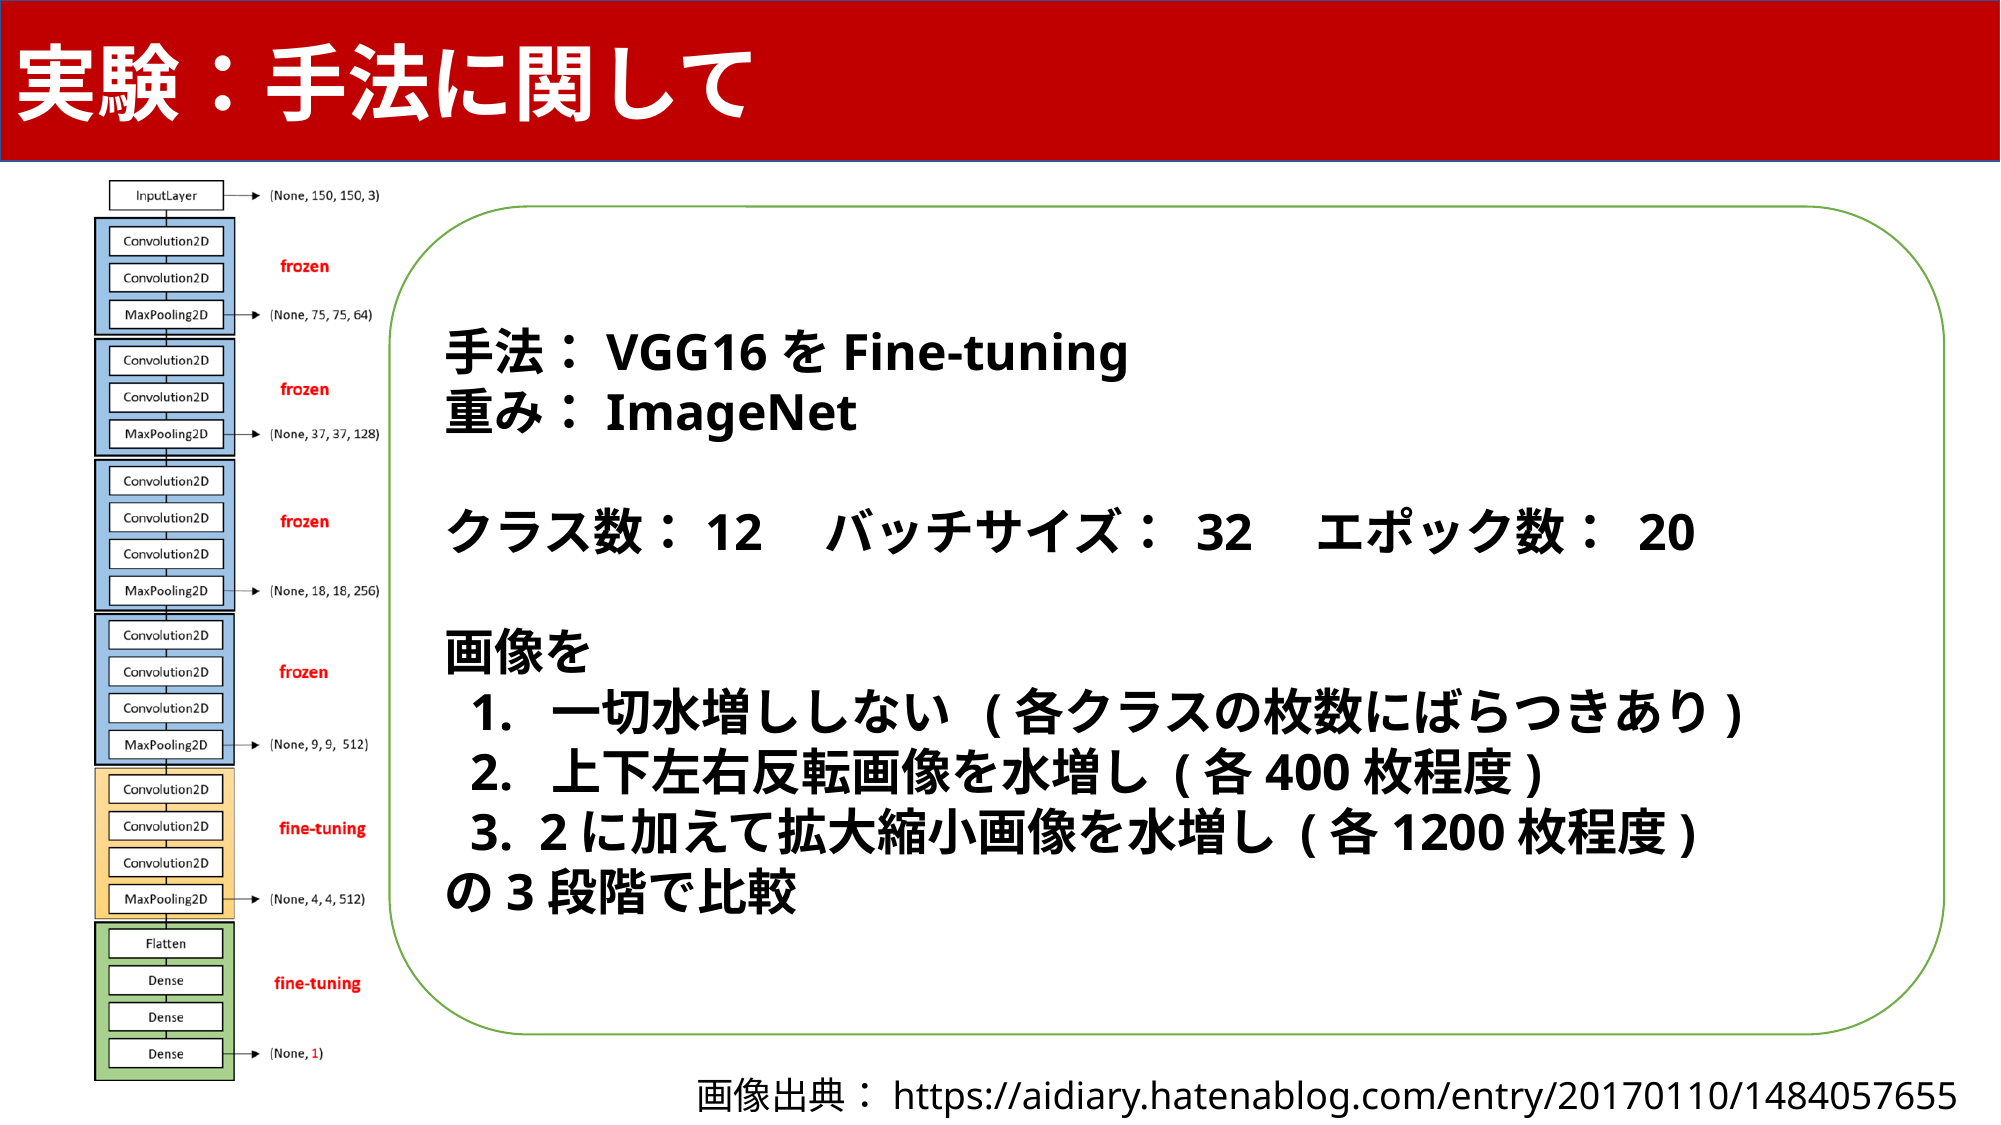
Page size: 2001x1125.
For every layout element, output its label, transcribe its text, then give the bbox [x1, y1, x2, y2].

text_box 実験：手法に関して [0, 0, 2000, 162]
picture [94, 180, 390, 1081]
text_box 手法：VGG16をFine-tuning 重み：ImageNet クラス数：12 バッチサイズ： 32 エポック数： 20 画像を 1. 一切水増ししない (各クラスの枚数にばらつきあり) 2. 上下左右反転画像を水増し (各400枚程度) 3. 2に加えて拡大縮小画像を水増し (各1200枚程度) の3段階で比較 [390, 205, 1946, 1036]
text_box 画像出典：https://aidiary.hatenablog.com/entry/20170110/1484057655 [681, 1064, 1974, 1125]
